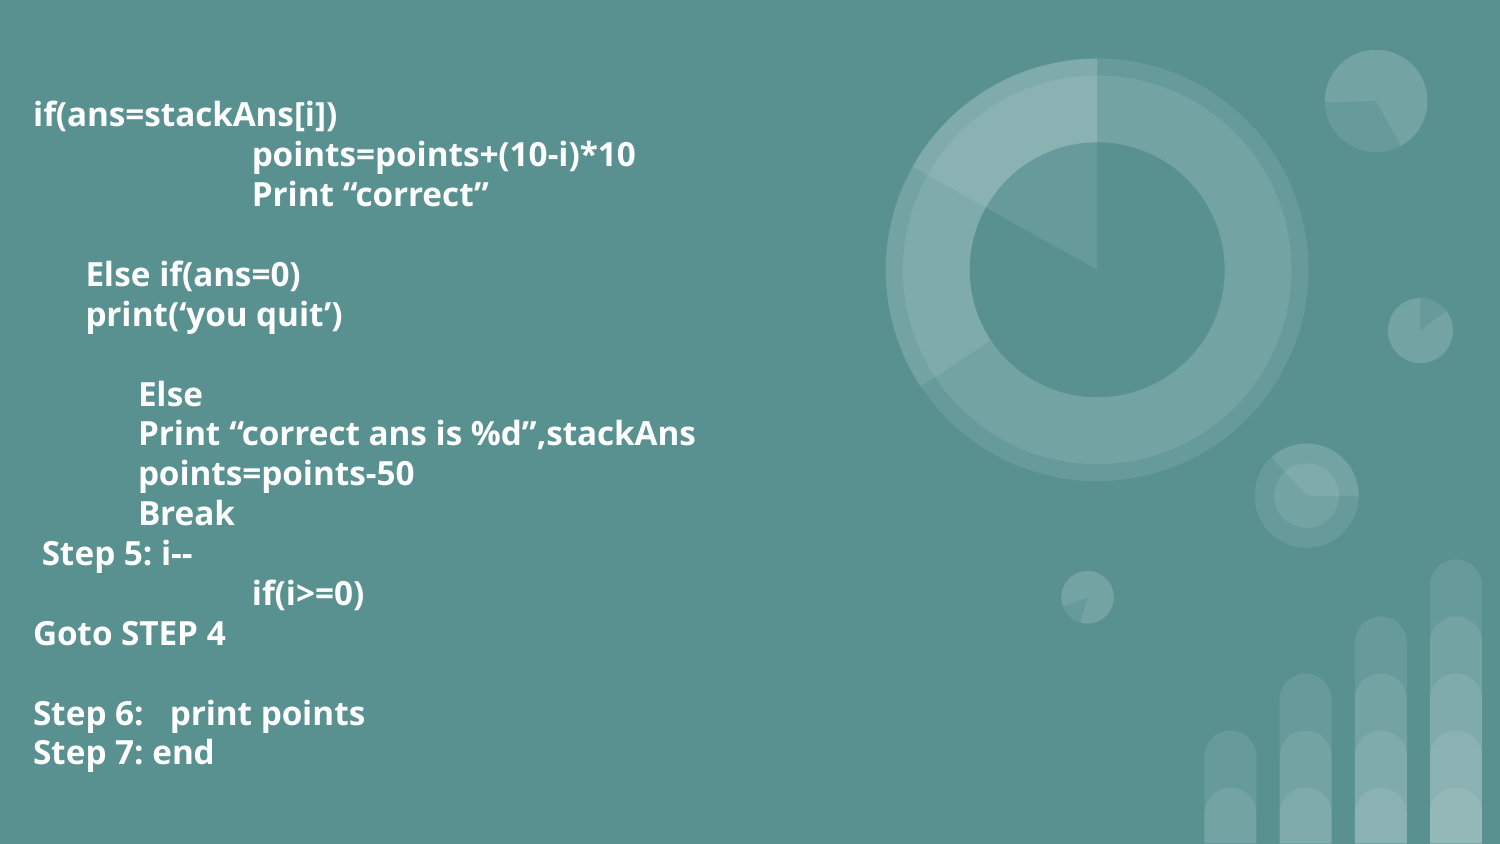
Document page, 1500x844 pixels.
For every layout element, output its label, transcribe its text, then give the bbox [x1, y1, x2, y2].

subtitle if(ans=stackAns[i]) points=points+(10-i)*10 Print “correct” Else if(ans=0) print(‘you quit’) Else Print “correct ans is %d”,stackAns points=points-50 Break Step 5: i-- if(i>=0) Goto STEP 4 Step 6: print points Step 7: end [18, 78, 1453, 803]
